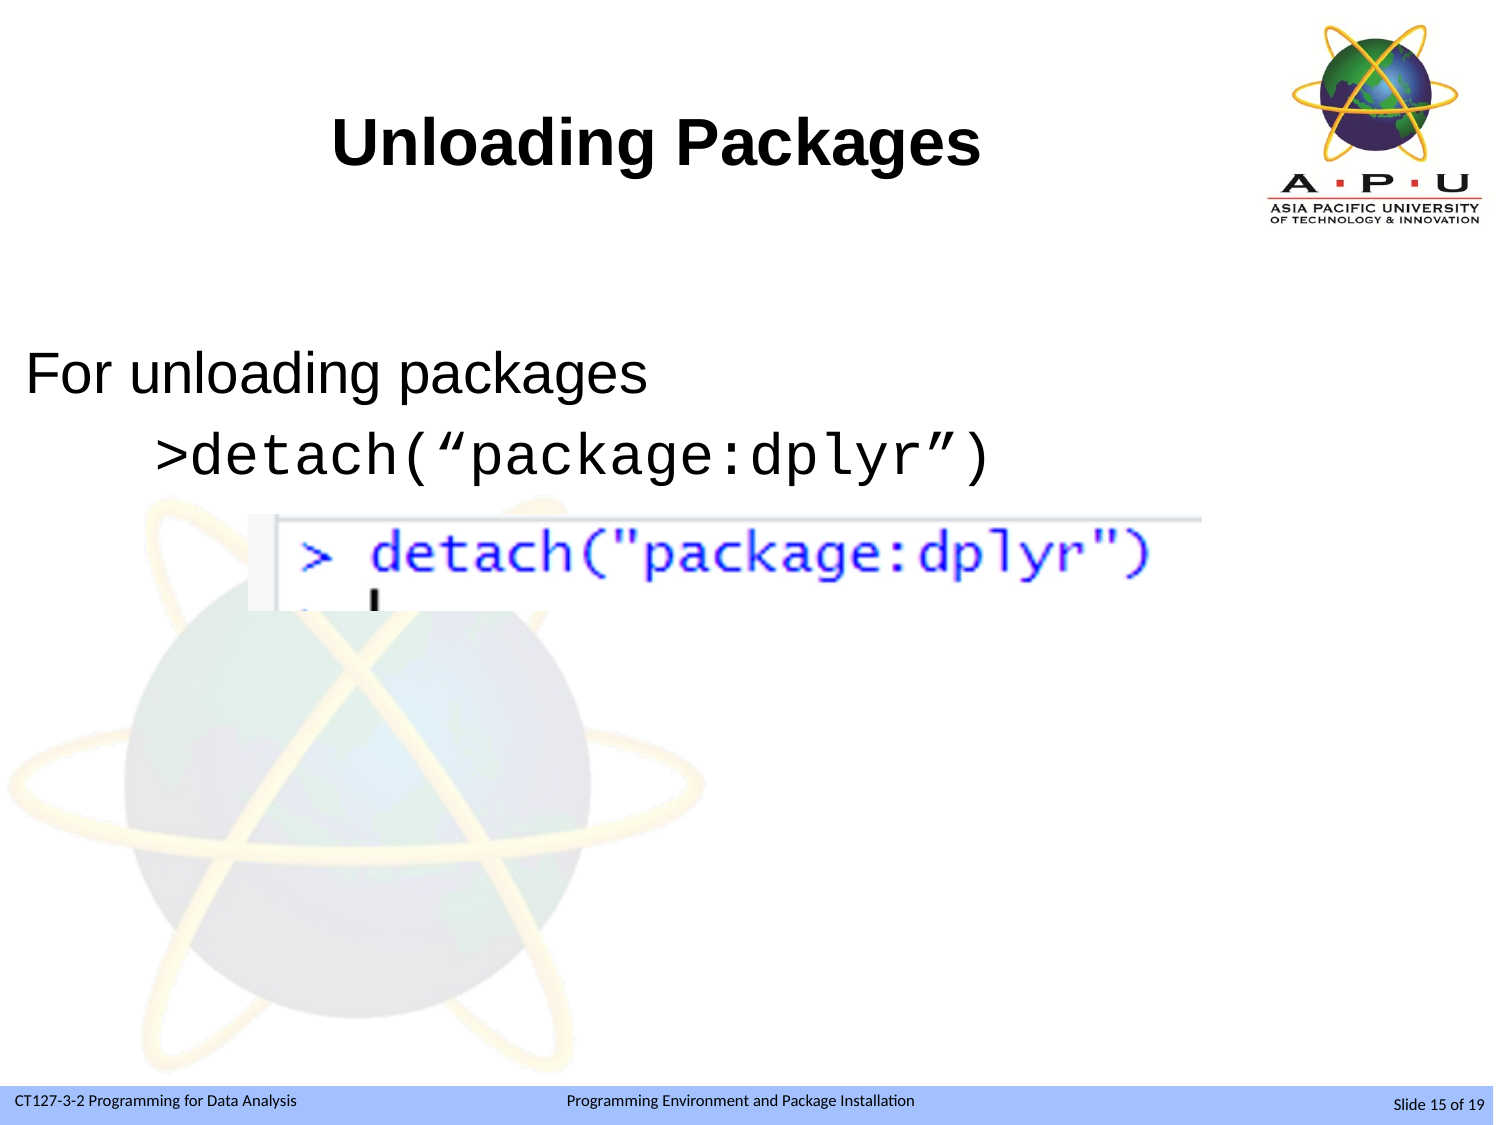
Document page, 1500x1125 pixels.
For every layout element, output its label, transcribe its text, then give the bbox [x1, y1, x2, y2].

picture [247, 514, 1203, 611]
footer Slide 15 of 19 [1024, 1086, 1500, 1125]
list For unloading packages >detach(“package:dplyr”) [10, 327, 1460, 530]
title Unloading Packages [79, 45, 1235, 233]
picture [1251, 0, 1500, 249]
